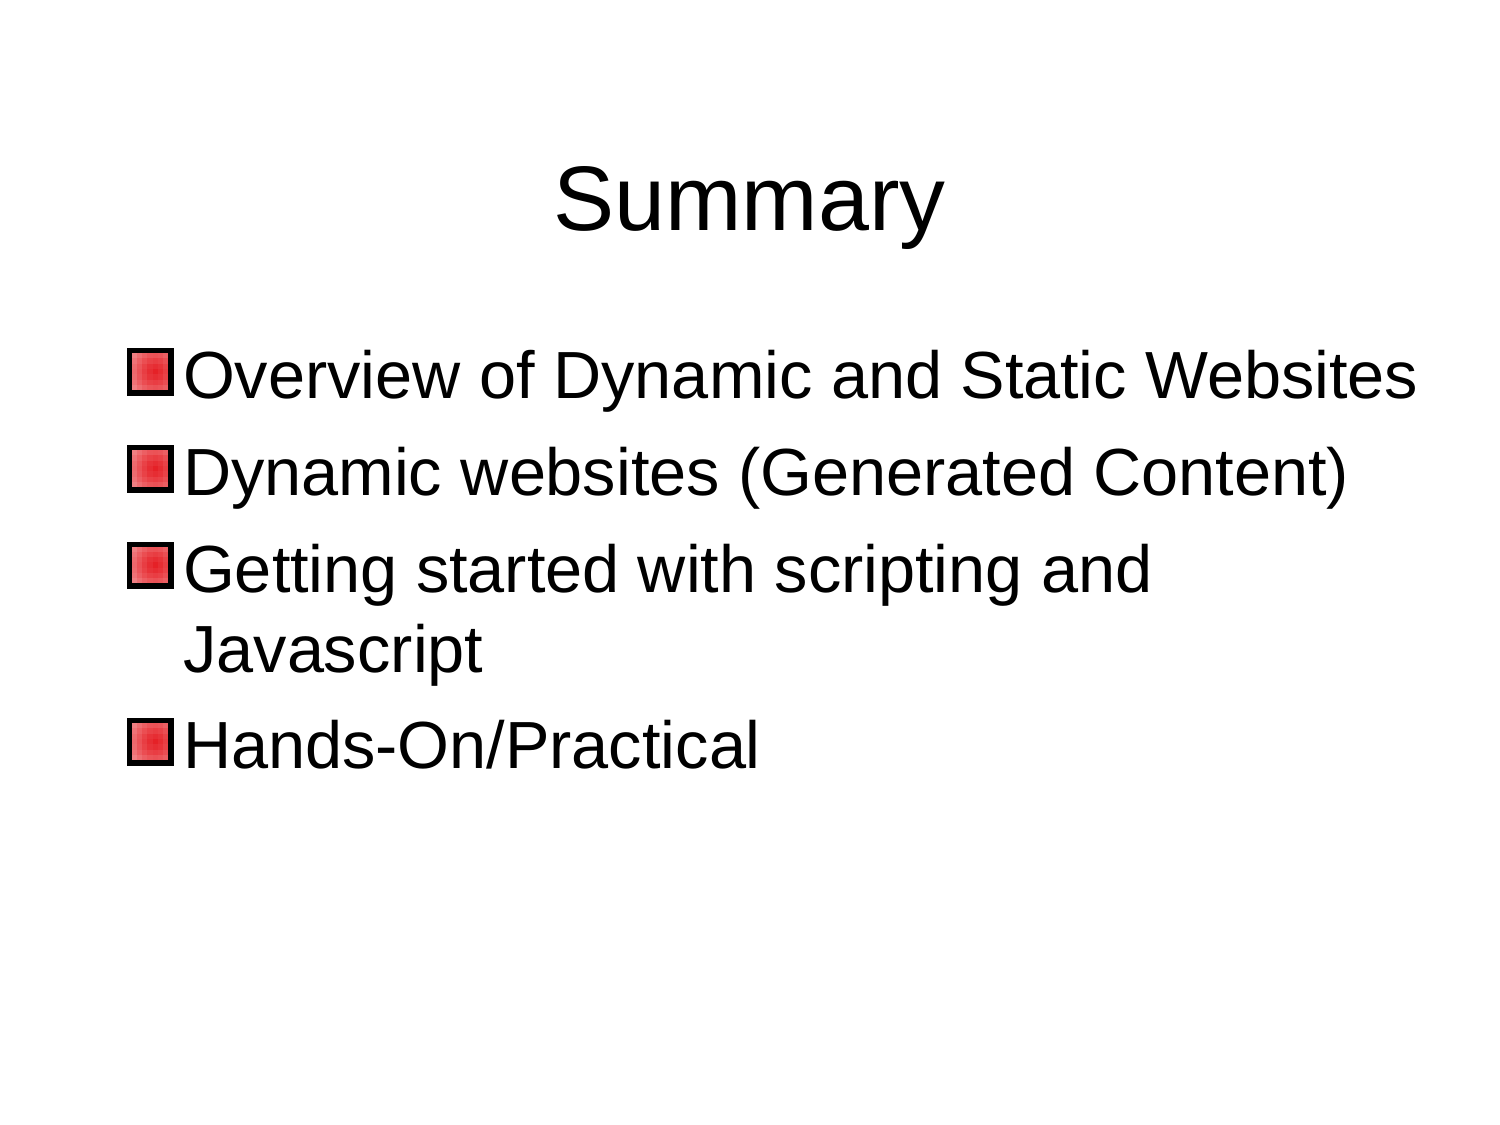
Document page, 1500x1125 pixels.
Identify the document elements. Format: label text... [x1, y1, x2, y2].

text_box Summary [112, 99, 1388, 288]
picture [127, 542, 174, 589]
text_box Overview of Dynamic and Static Websites Dynamic websites (Generated Content) Getting started with scripting and Javascript Hands-On/Practical [112, 324, 1450, 1000]
picture [127, 718, 174, 766]
picture [127, 348, 174, 396]
picture [127, 445, 174, 493]
